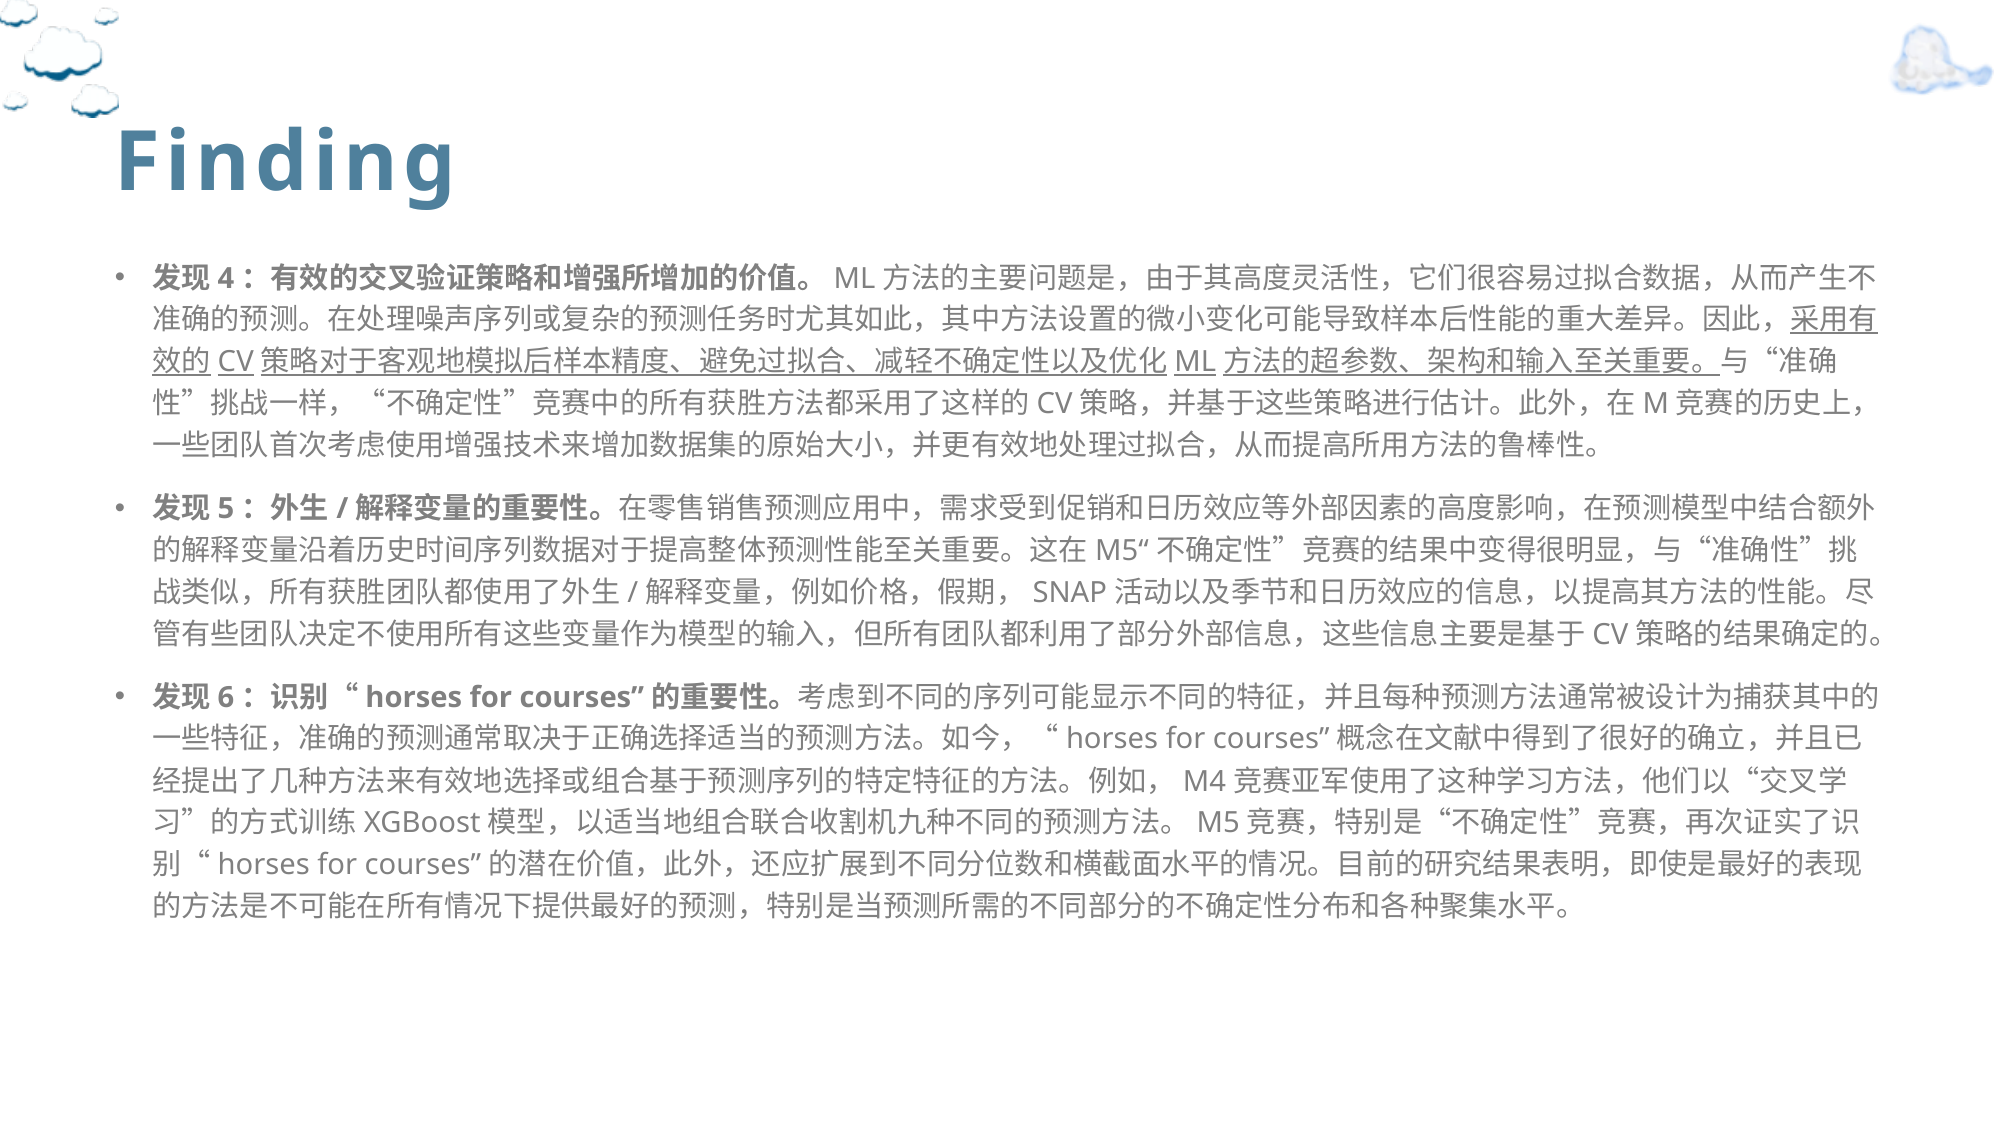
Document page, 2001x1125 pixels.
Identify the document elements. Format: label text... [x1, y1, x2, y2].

picture [1881, 0, 2000, 118]
text_box Finding [99, 99, 1900, 216]
picture [0, 0, 119, 119]
text_box 发现4：有效的交叉验证策略和增强所增加的价值。ML方法的主要问题是，由于其高度灵活性，它们很容易过拟合数据，从而产生不准确的预测。在处理噪声序列或复杂的预测任务时尤其如此，其中方法设置的微小变化可能导致样本后性能的重大差异。因此，采用有效的CV策略对于客观地模拟后样本精度、避免过拟合、减轻不确定性以及优化ML方法的超参数、架构和输入至关重要。与“准确性”挑战一样，“不确定性”竞赛中的所有获胜方法都采用了这样的CV策略，并基于这些策略进行估计。此外，在M竞赛的历史上，一些团队首次考虑使用增强技术来增加数据集的原始大小，并更有效地处理过拟合，从而提高所用方法的鲁棒性。 发现5：外生/解释变量的重要性。在零售销售预测应用中，需求受到促销和日历效应等外部因素的高度影响，在预测模型中结合额外的解释变量沿着历史时间序列数据对于提高整体预测性能至关重要。这在M5“不确定性”竞赛的结果中变得很明显，与“准确性”挑战类似，所有获胜团队都使用了外生/解释变量，例如价格，假期，SNAP活动以及季节和日历效应的信息，以提高其方法的性能。尽管有些团队决定不使用所有这些变量作为模型的输入，但所有团队都利用了部分外部信息，这些信息主要是基于CV策略的结果确定的。 发现6：识别“horses for courses”的重要性。考虑到不同的序列可能显示不同的特征，并且每种预测方法通常被设计为捕获其中的一些特征，准确的预测通常取决于正确选择适当的预测方法。如今，“horses for courses”概念在文献中得到了很好的确立，并且已经提出了几种方法来有效地选择或组合基于预测序列的特定特征的方法。例如，M4竞赛亚军使用了这种学习方法，他们以“交叉学习”的方式训练XGBoost模型，以适当地组合联合收割机九种不同的预测方法。M5竞赛，特别是“不确定性”竞赛，再次证实了识别“horses for courses”的潜在价值，此外，还应扩展到不同分位数和横截面水平的情况。目前的研究结果表明，即使是最好的表现的方法是不可能在所有情况下提供最好的预测，特别是当预测所需的不同部分的不确定性分布和各种聚集水平。 [99, 244, 1900, 1026]
